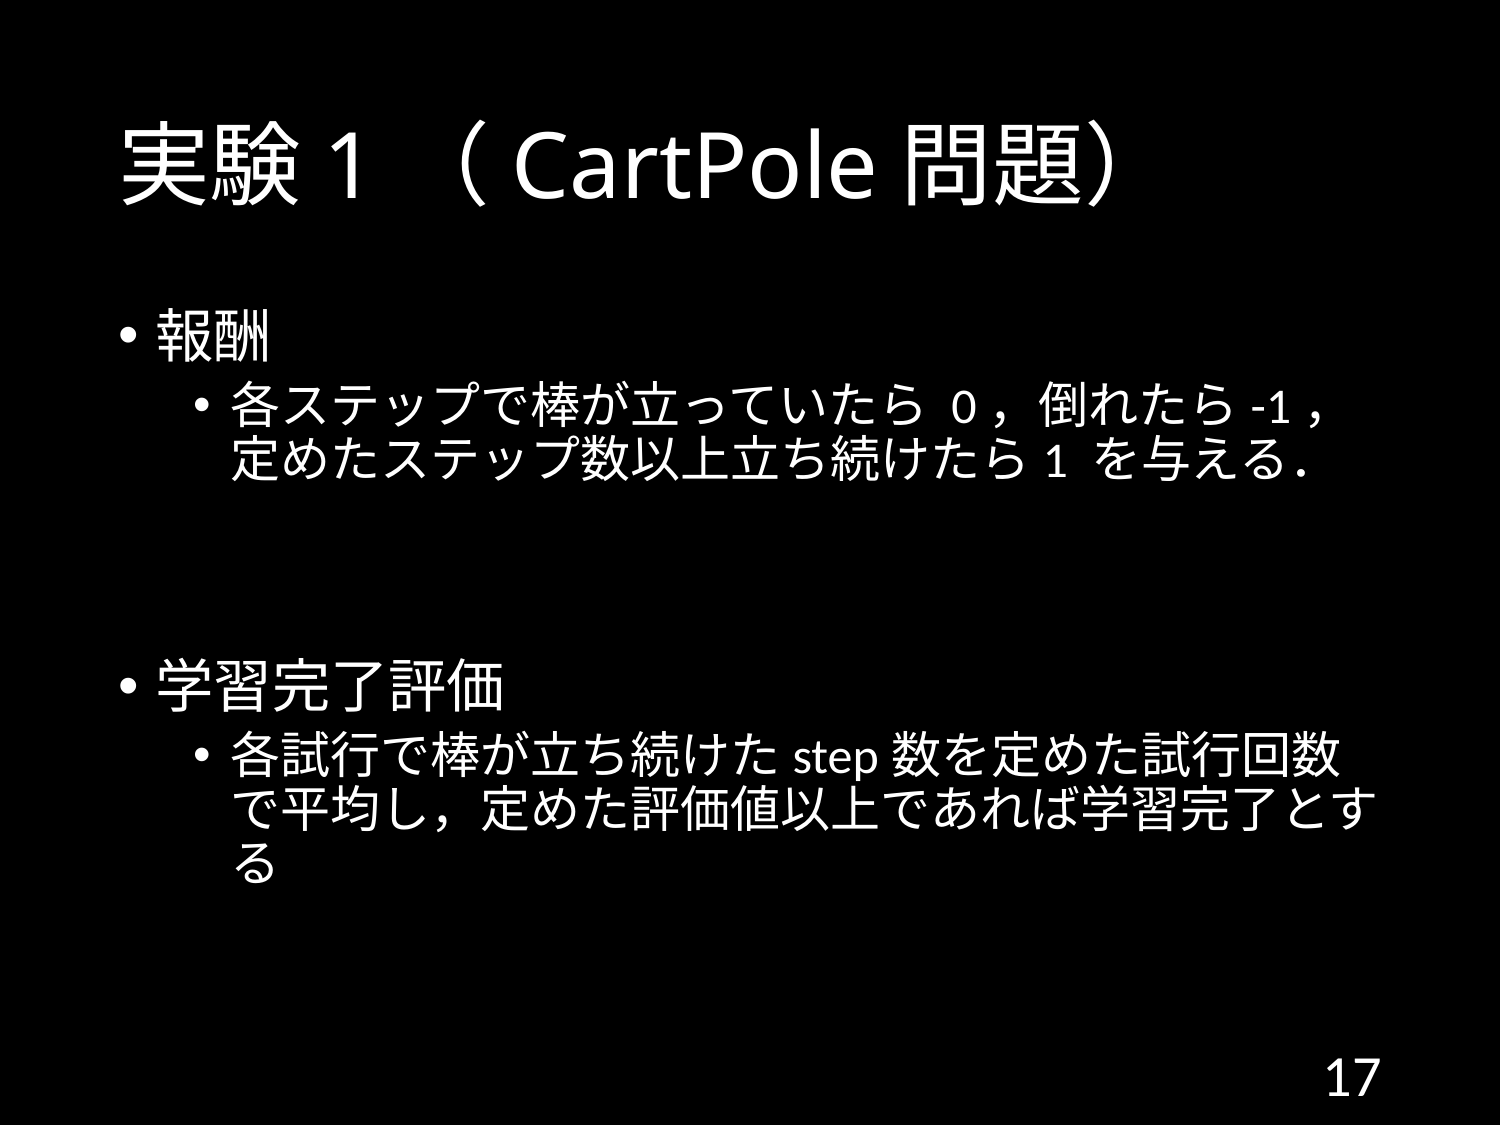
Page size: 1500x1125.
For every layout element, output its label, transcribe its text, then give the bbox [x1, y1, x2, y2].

list 報酬 各ステップで棒が立っていたら 0，倒れたら-1， 定めたステップ数以上立ち続けたら1 を与える． 学習完了評価 各試行で棒が立ち続けたstep数を定めた試行回数で平均し，定めた評価値以上であれば学習完了とする [103, 299, 1397, 1014]
title 実験1（CartPole問題） [103, 59, 1397, 278]
slide_number 17 [1059, 1042, 1397, 1103]
